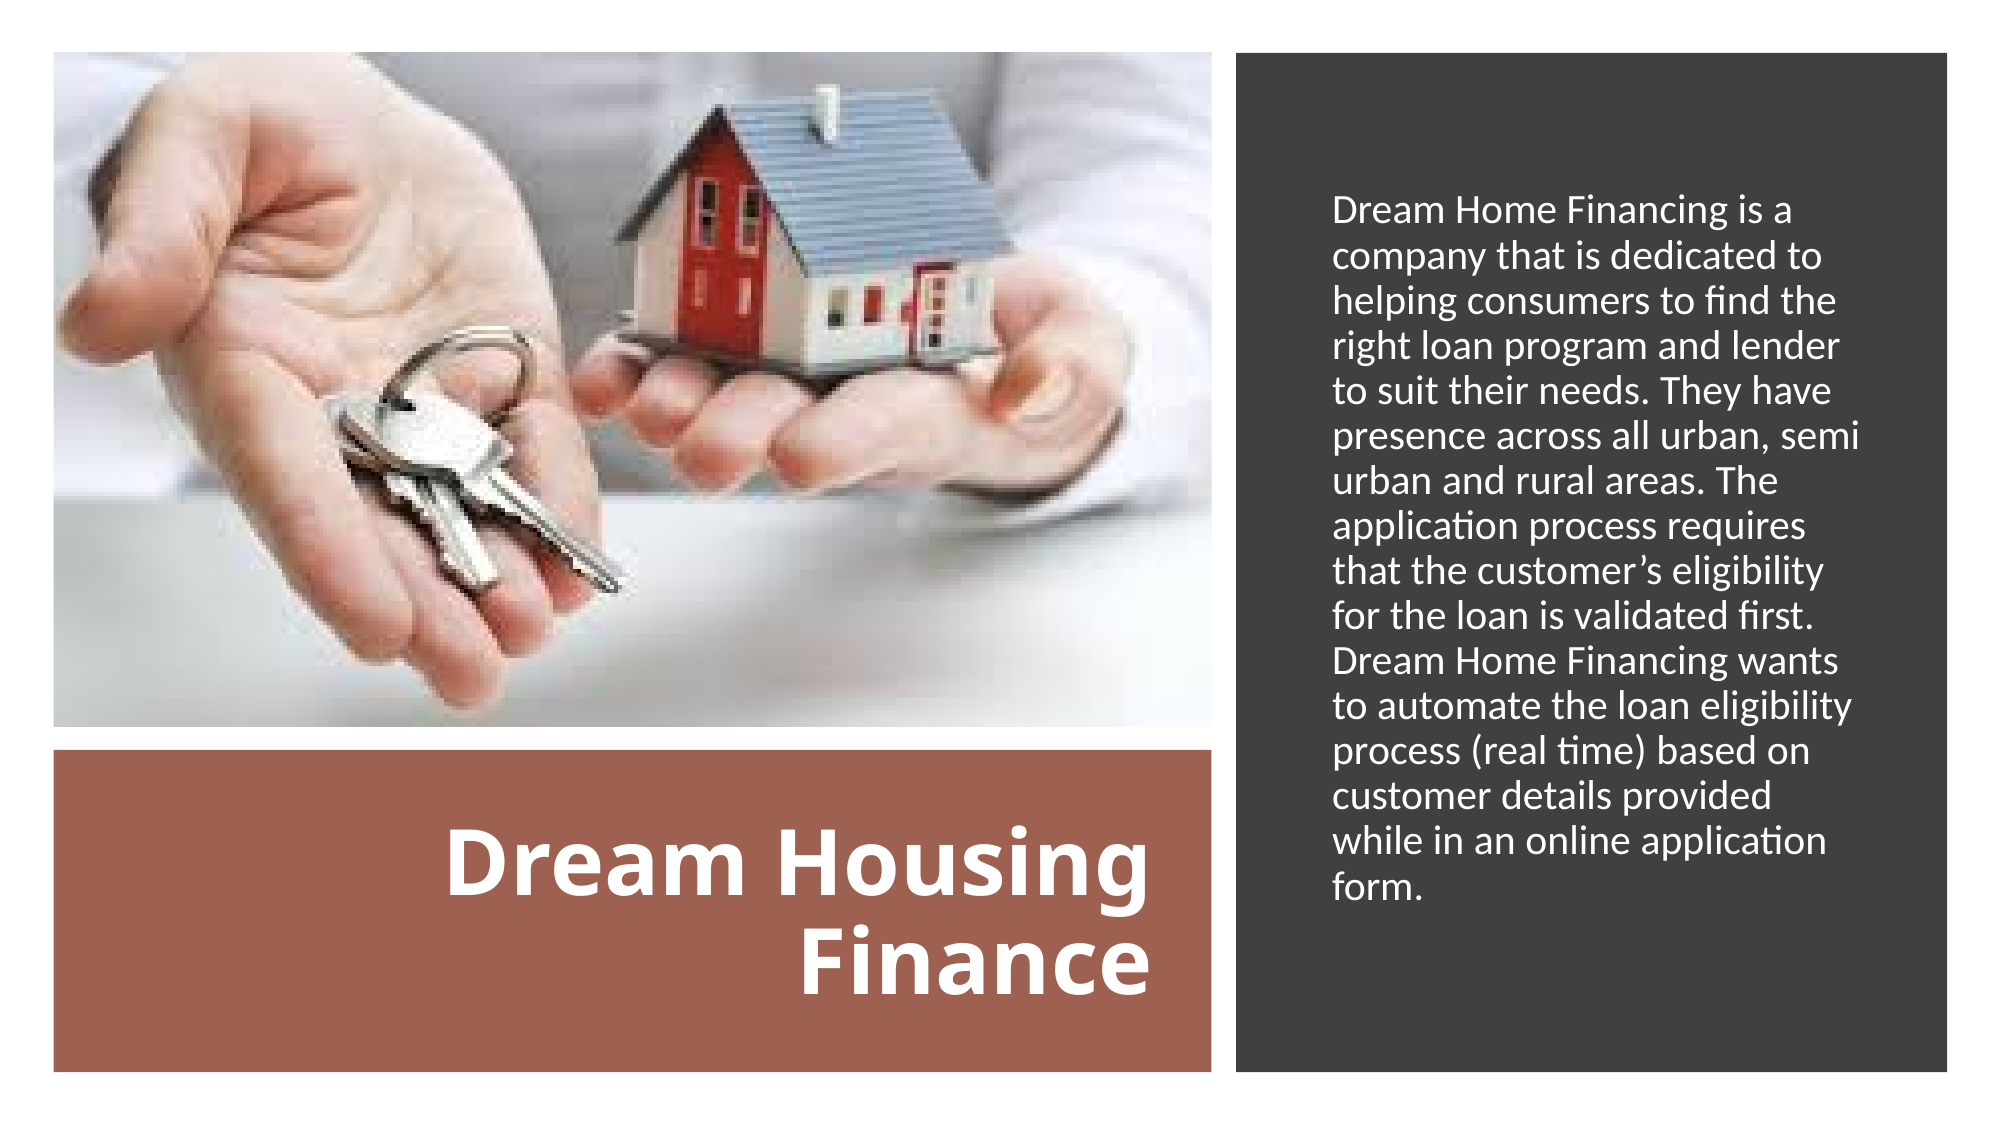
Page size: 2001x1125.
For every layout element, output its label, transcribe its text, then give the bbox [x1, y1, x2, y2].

title Dream Housing Finance [85, 782, 1168, 1049]
text_box [1235, 52, 1948, 1073]
list Dream Home Financing is a company that is dedicated to helping consumers to find the right loan program and lender to suit their needs. They have presence across all urban, semi urban and rural areas. The application process requires that the customer’s eligibility for the loan is validated first. Dream Home Financing wants to automate the loan eligibility process (real time) based on customer details provided while in an online application form. [1317, 150, 1879, 947]
picture [53, 52, 1212, 727]
text_box [53, 749, 1212, 1073]
